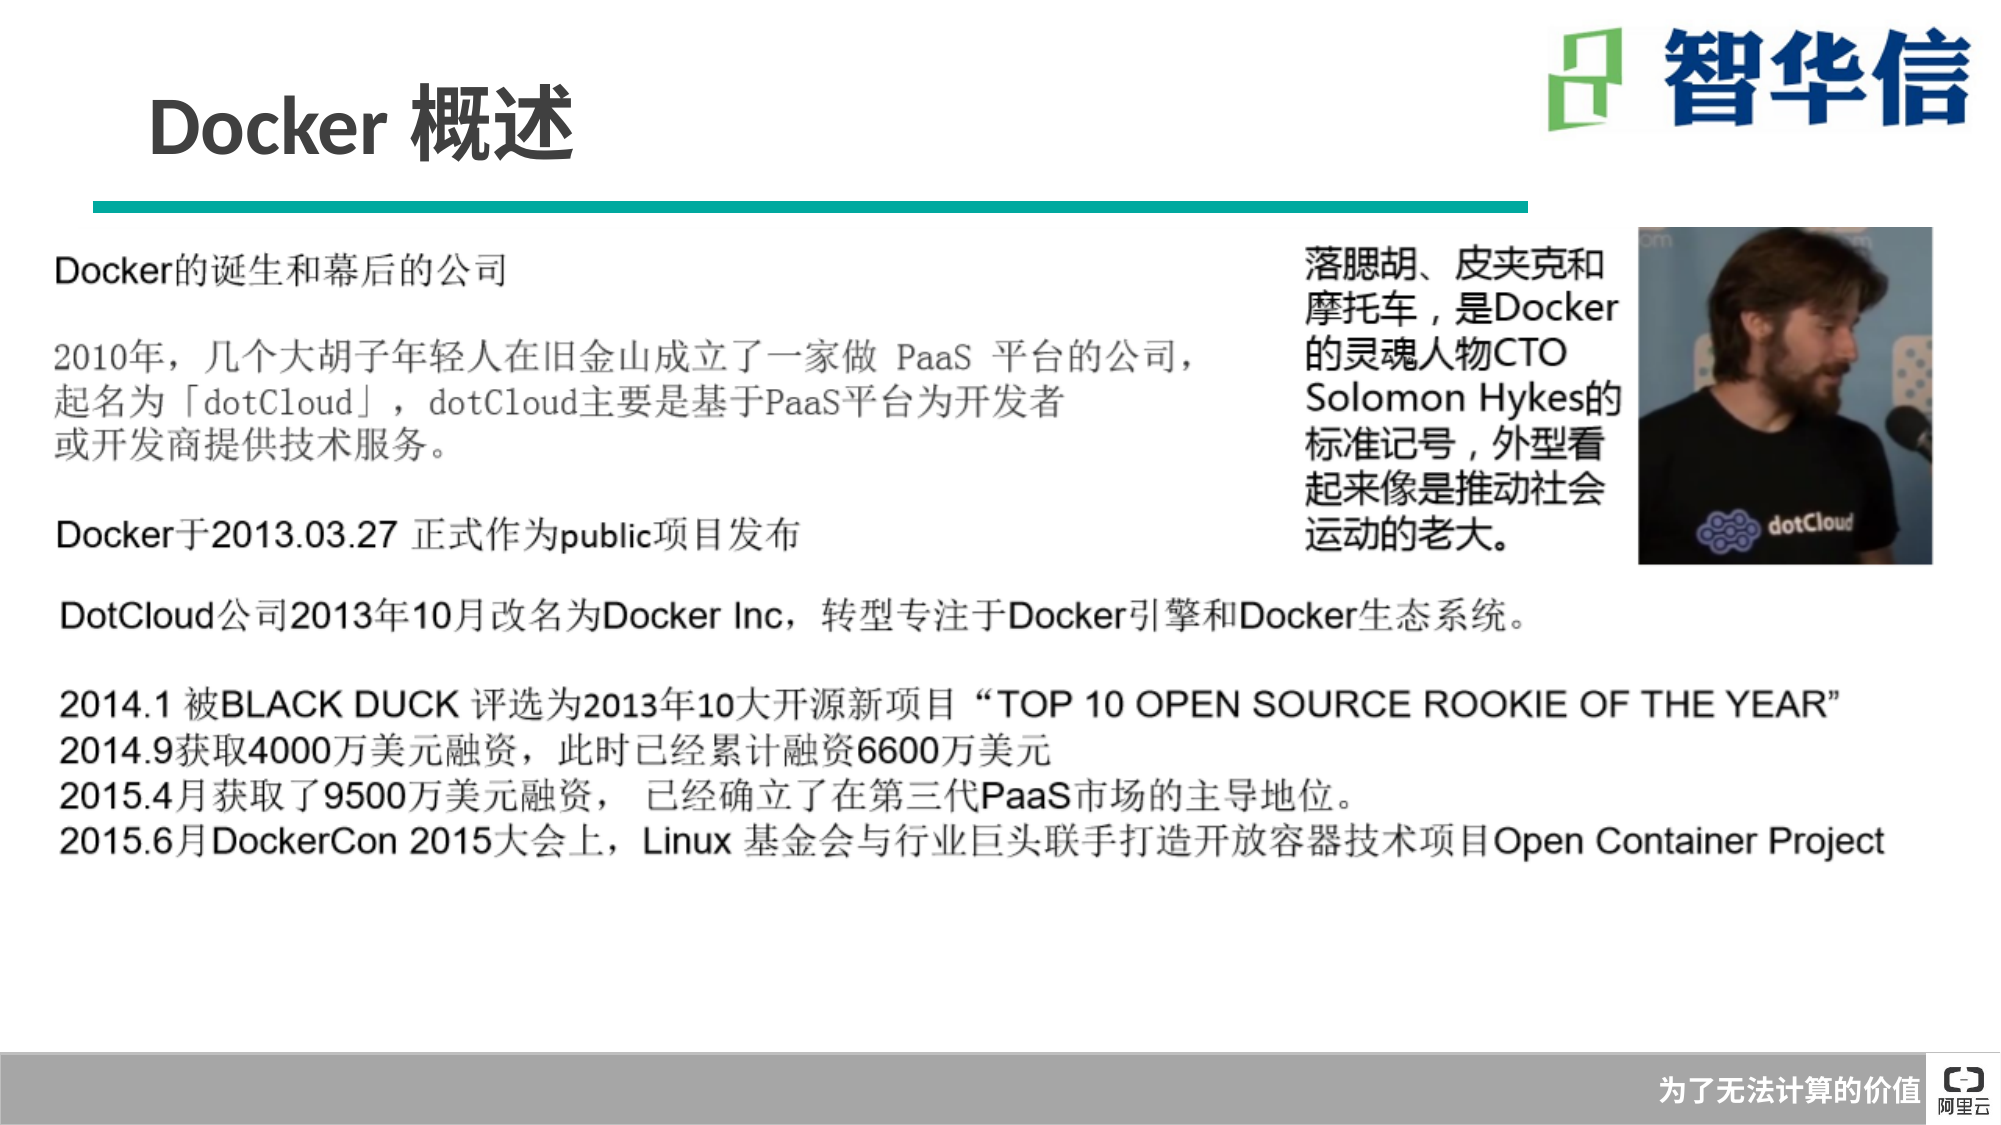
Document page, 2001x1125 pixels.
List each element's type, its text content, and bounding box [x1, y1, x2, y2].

picture [1926, 1053, 2001, 1125]
picture [1539, 19, 1987, 141]
picture [38, 227, 1962, 898]
text_box Docker概述 [133, 61, 792, 181]
